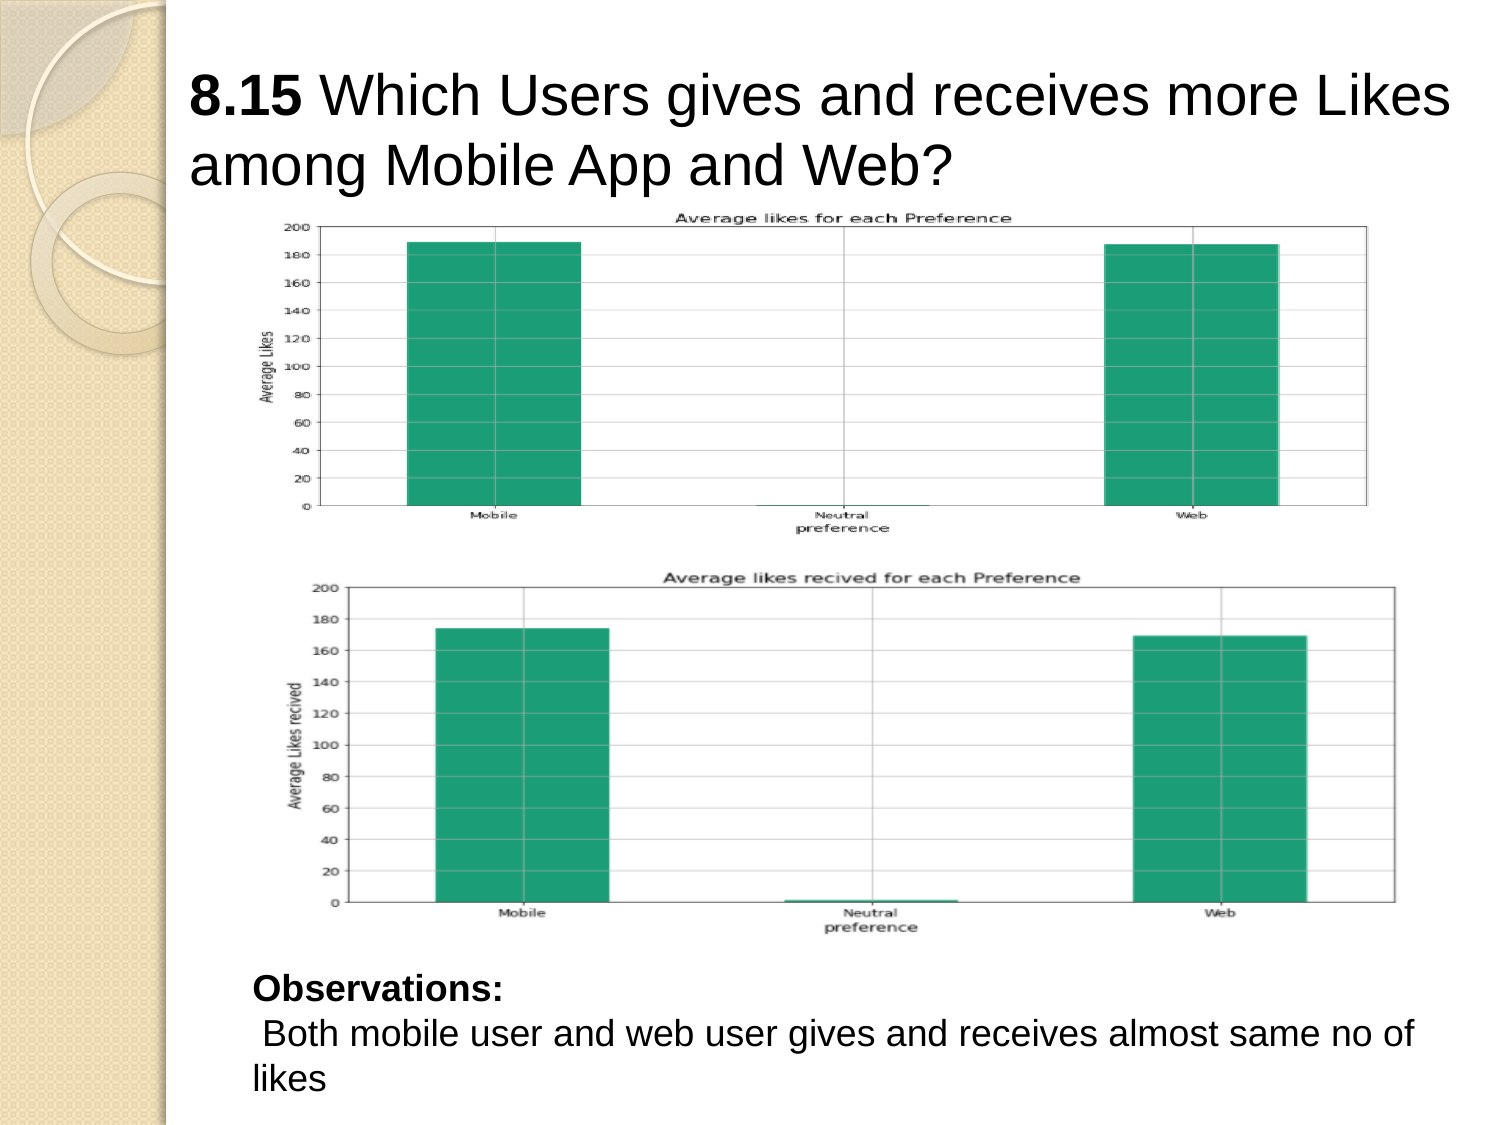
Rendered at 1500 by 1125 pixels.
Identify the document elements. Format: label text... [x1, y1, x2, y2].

text_box 8.15 Which Users gives and receives more Likes among Mobile App and Web? [174, 49, 1500, 205]
picture [252, 562, 1463, 938]
text_box Observations: Both mobile user and web user gives and receives almost same no of likes [237, 956, 1463, 1125]
picture [206, 212, 1438, 538]
